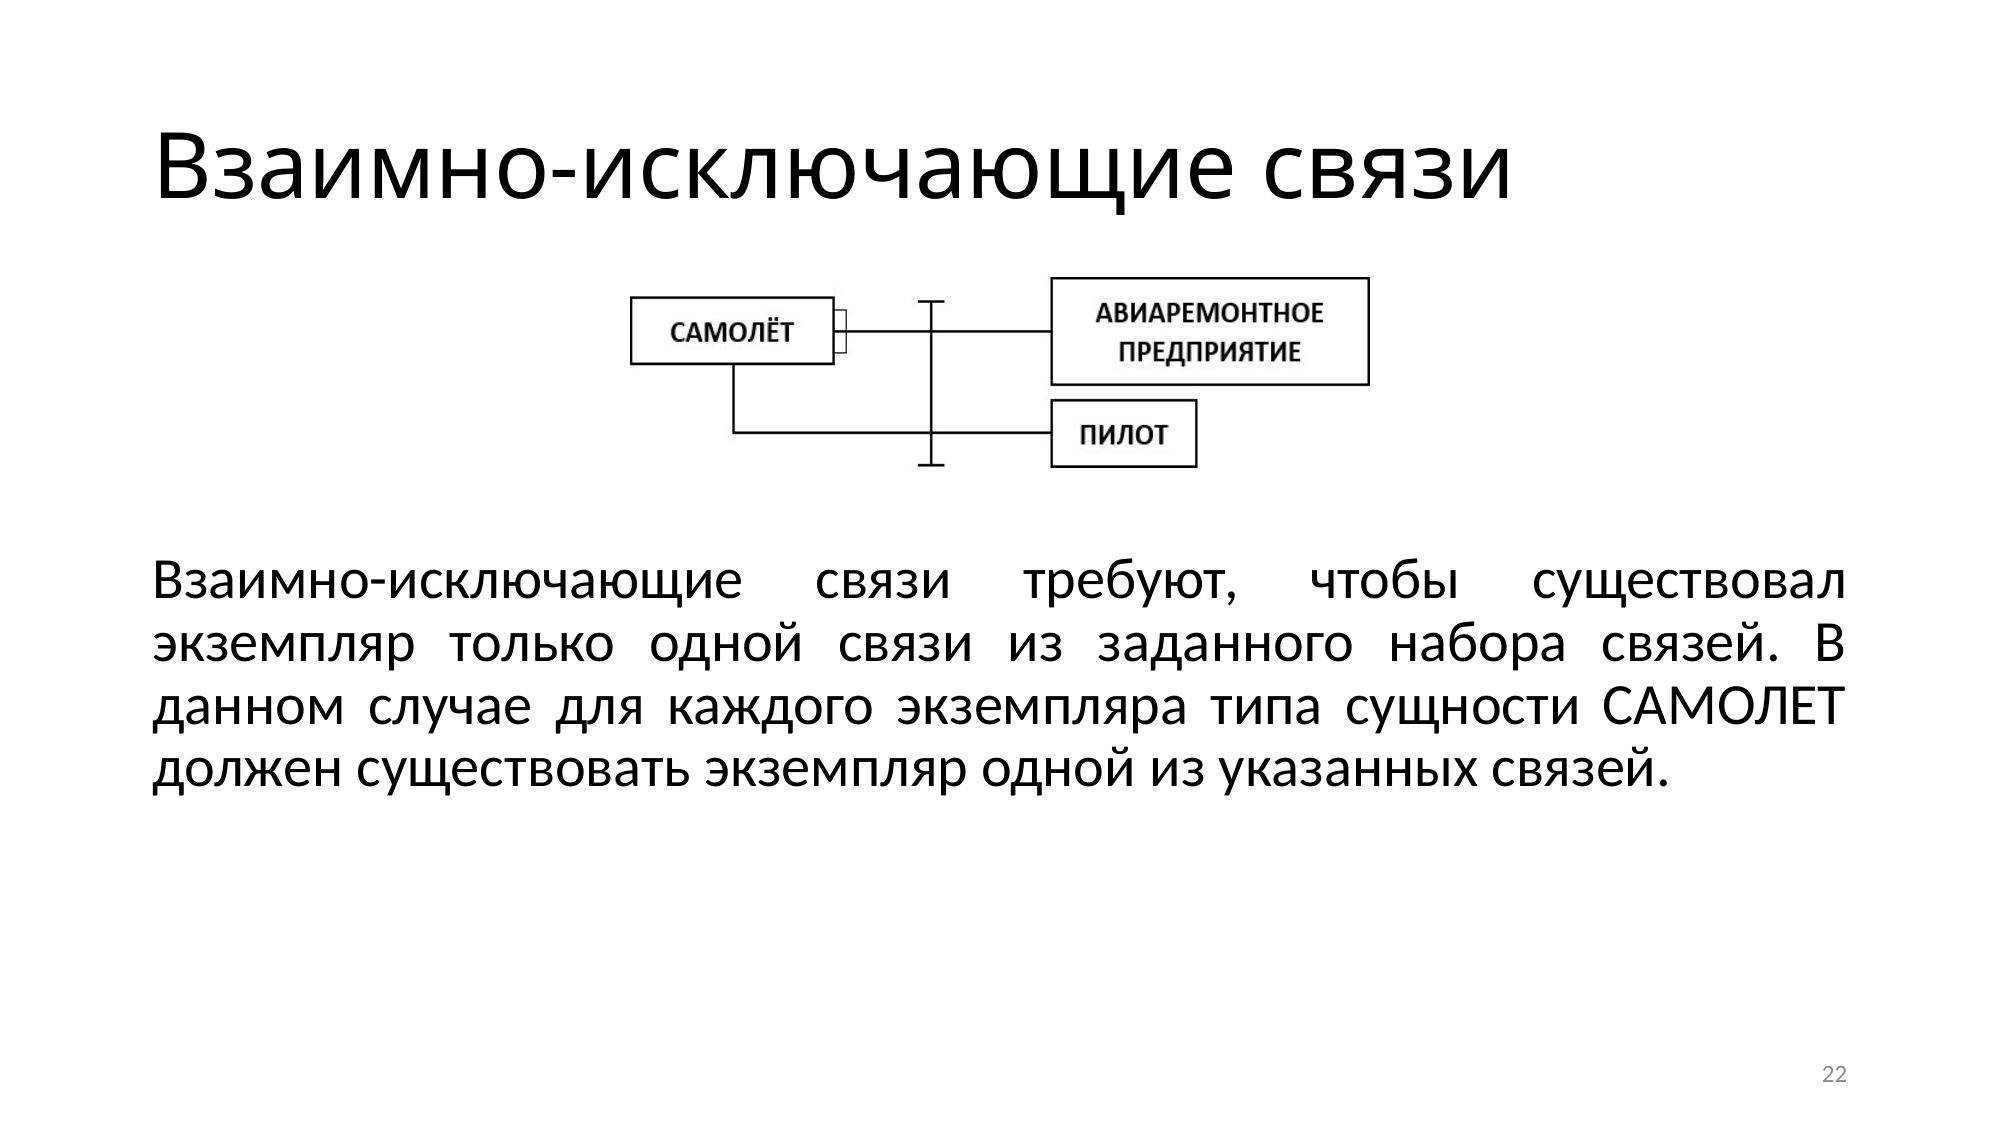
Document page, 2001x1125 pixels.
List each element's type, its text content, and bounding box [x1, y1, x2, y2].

list Взаимно-исключающие связи требуют, чтобы существовал экземпляр только одной связи из заданного набора связей. В данном случае для каждого экземпляра типа сущности САМОЛЕТ должен существовать экземпляр одной из указанных связей. [137, 540, 1863, 1014]
slide_number 22 [1412, 1042, 1863, 1103]
title Взаимно-исключающие связи [137, 59, 1863, 278]
picture [630, 277, 1370, 468]
